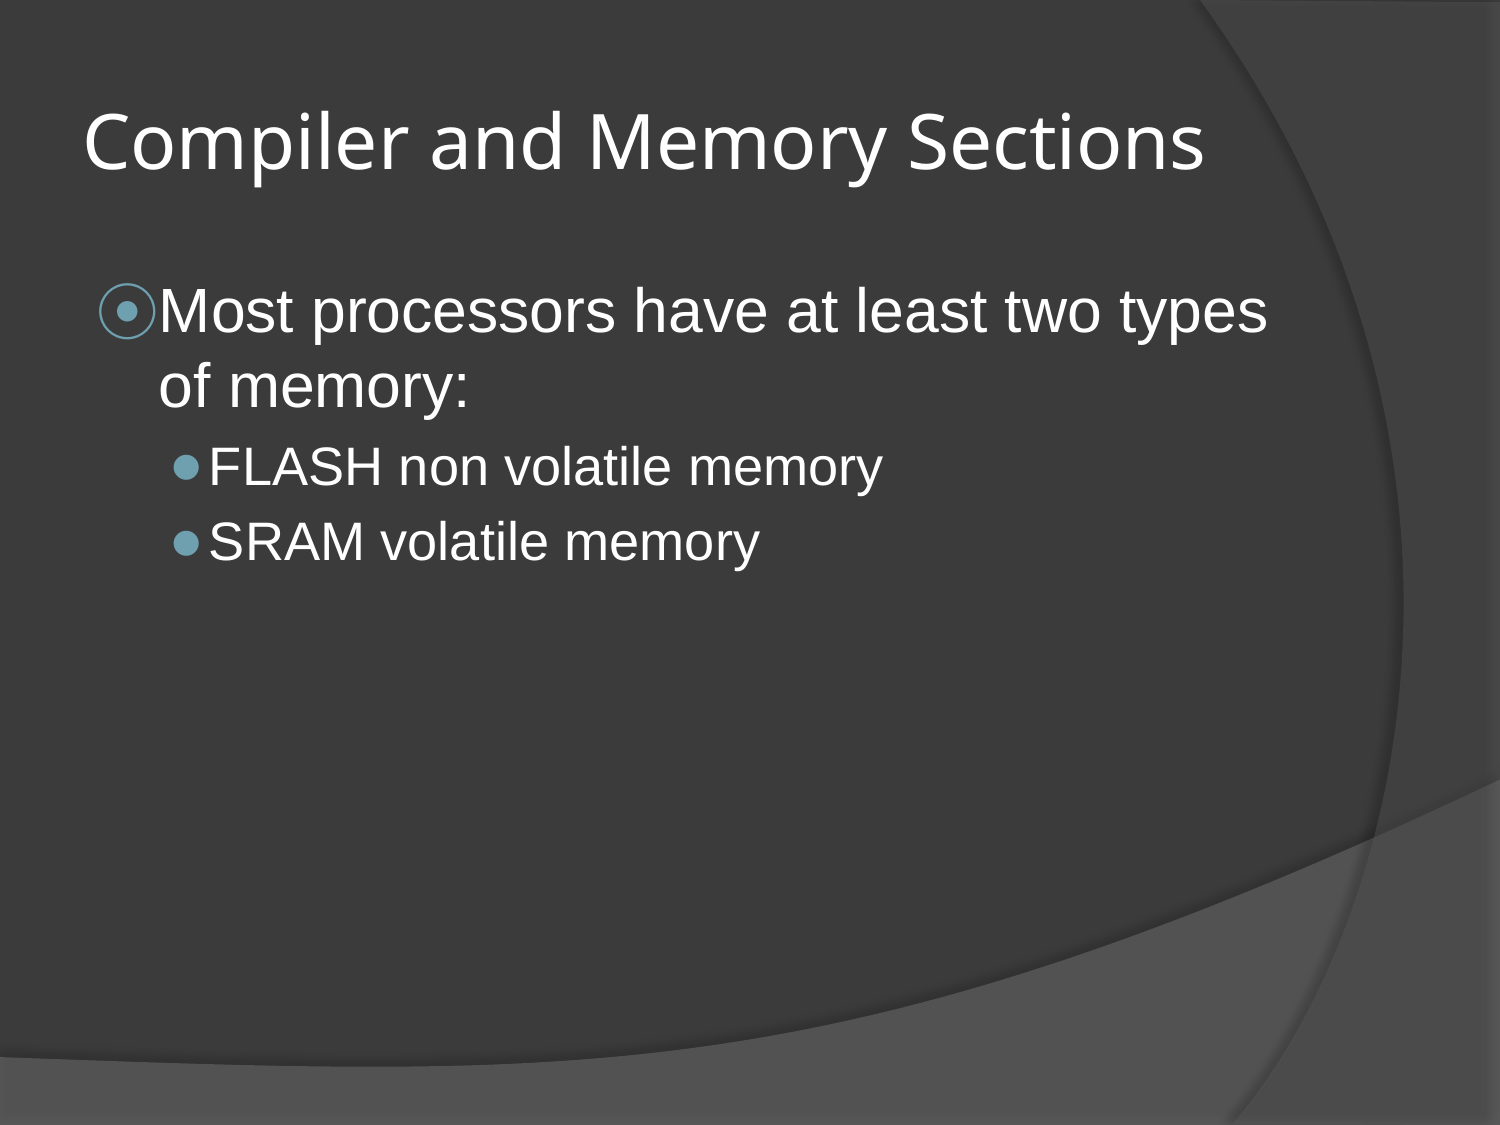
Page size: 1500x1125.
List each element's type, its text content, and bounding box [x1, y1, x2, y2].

list Most processors have at least two types of memory: FLASH non volatile memory SRAM volatile memory [75, 262, 1300, 1005]
title Compiler and Memory Sections [75, 45, 1300, 233]
